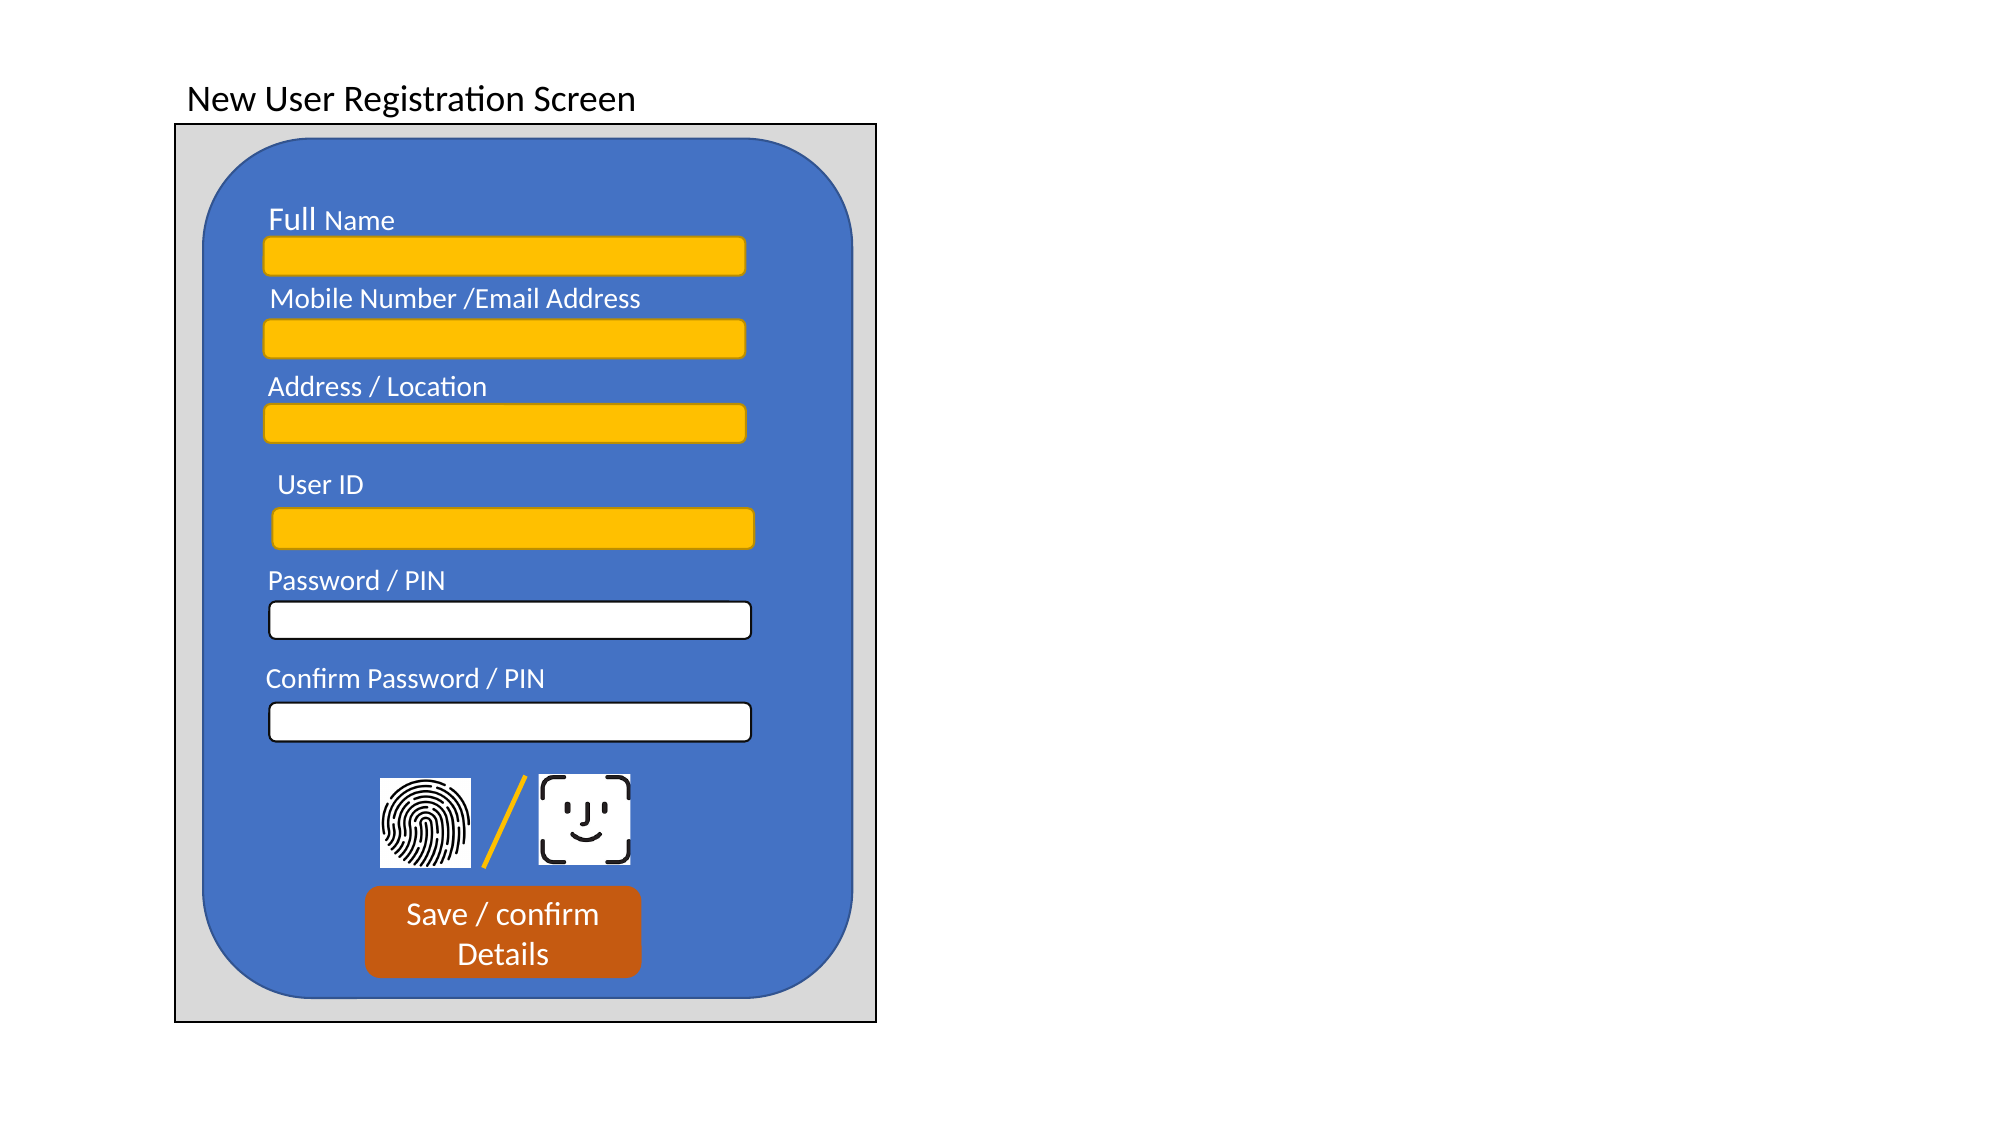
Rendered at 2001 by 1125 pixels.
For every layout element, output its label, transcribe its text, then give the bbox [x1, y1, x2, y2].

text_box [483, 775, 526, 868]
text_box [262, 235, 747, 277]
text_box Save / confirm Details [363, 884, 643, 980]
text_box New User Registration Screen [172, 67, 652, 127]
text_box [268, 701, 753, 743]
text_box Address / Location [237, 368, 519, 402]
text_box [174, 123, 877, 1023]
text_box [262, 318, 747, 360]
picture [380, 778, 471, 868]
text_box [262, 402, 747, 444]
text_box [202, 137, 854, 1000]
text_box User ID [251, 466, 391, 499]
text_box [268, 600, 753, 640]
text_box Password / PIN [229, 557, 485, 601]
text_box Confirm Password / PIN [231, 656, 580, 698]
text_box [271, 507, 756, 551]
picture [538, 774, 631, 865]
text_box Mobile Number /Email Address [237, 281, 674, 312]
text_box Full Name [251, 200, 413, 234]
